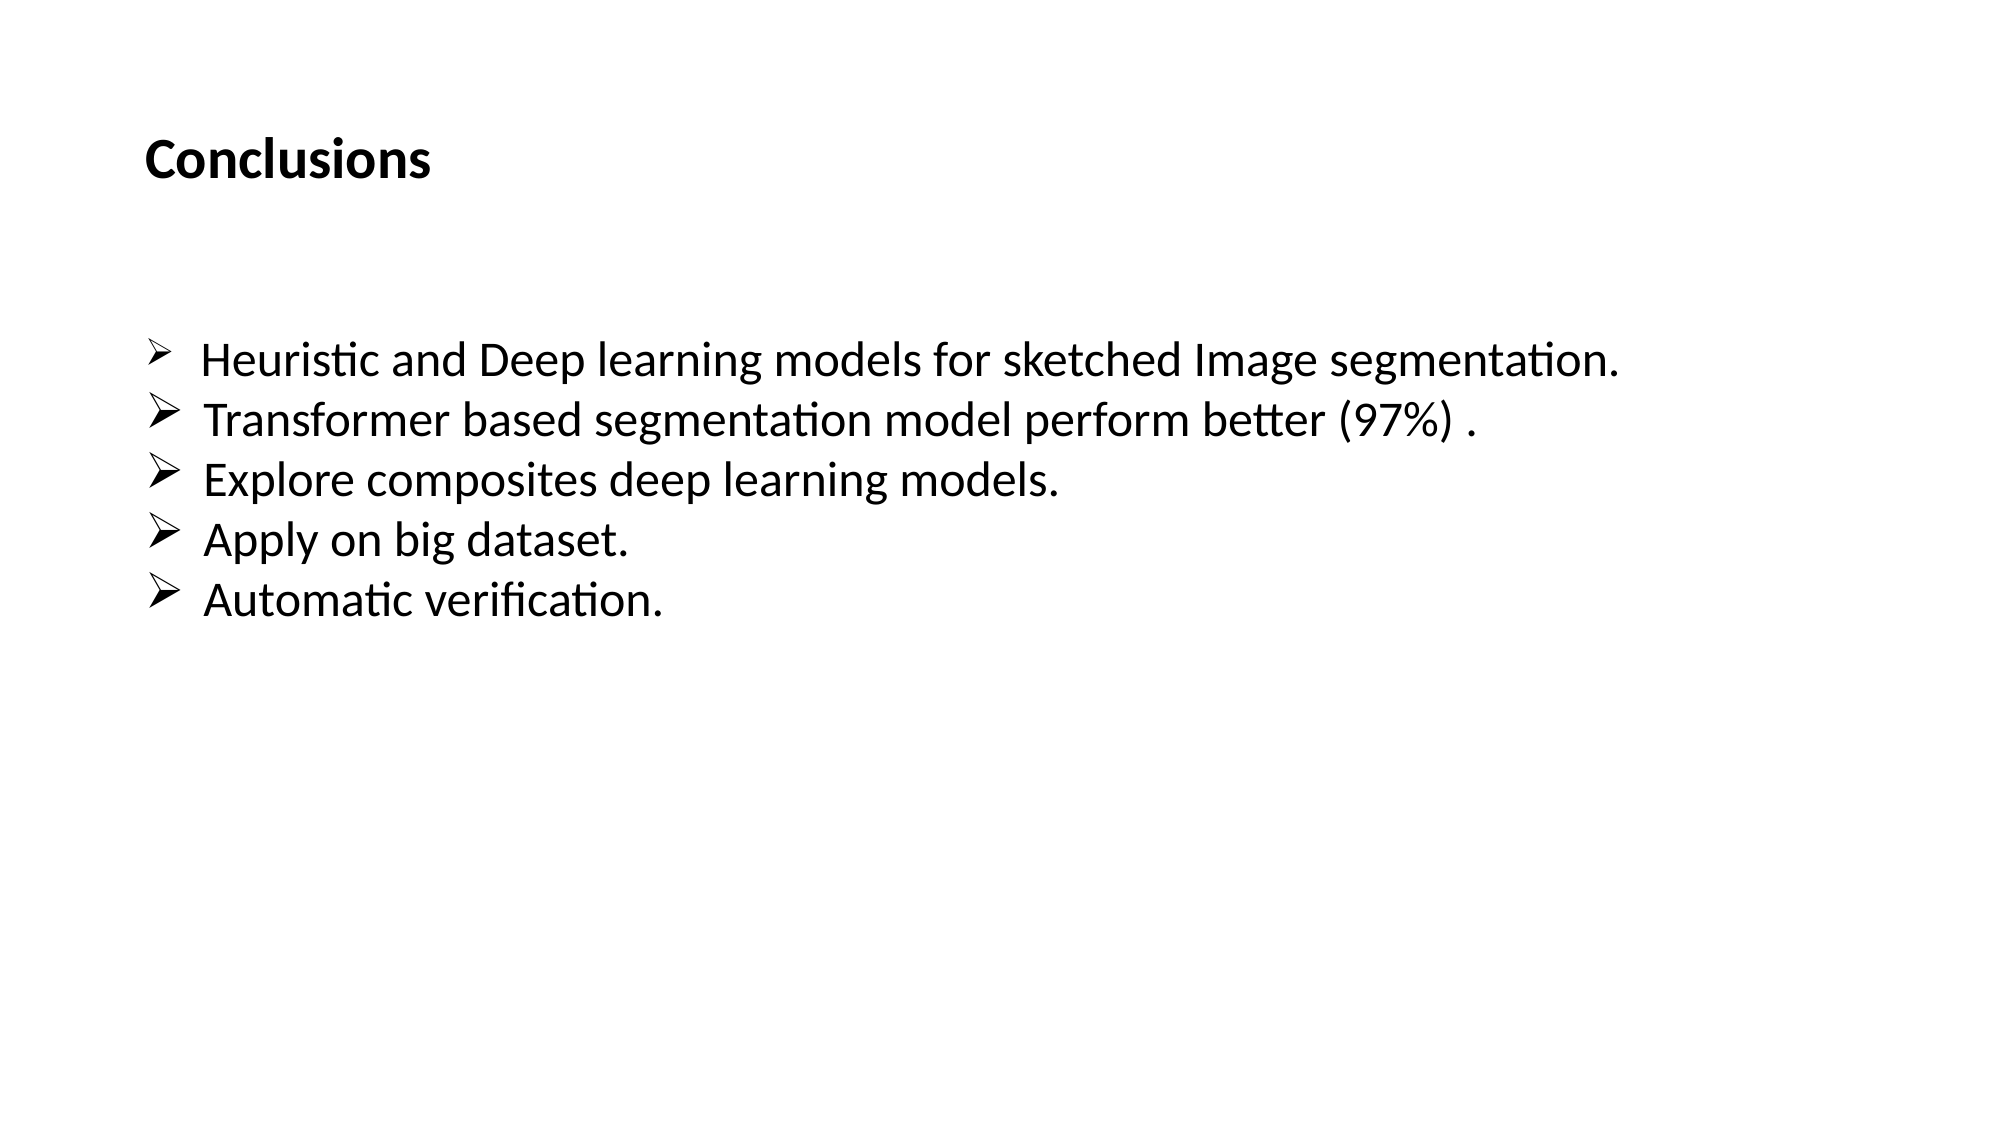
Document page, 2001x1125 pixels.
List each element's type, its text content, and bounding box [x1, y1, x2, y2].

text_box Heuristic and Deep learning models for sketched Image segmentation. Transformer based segmentation model perform better (97%) . Explore composites deep learning models. Apply on big dataset. Automatic verification. [130, 319, 1646, 635]
text_box Conclusions [130, 113, 1135, 198]
